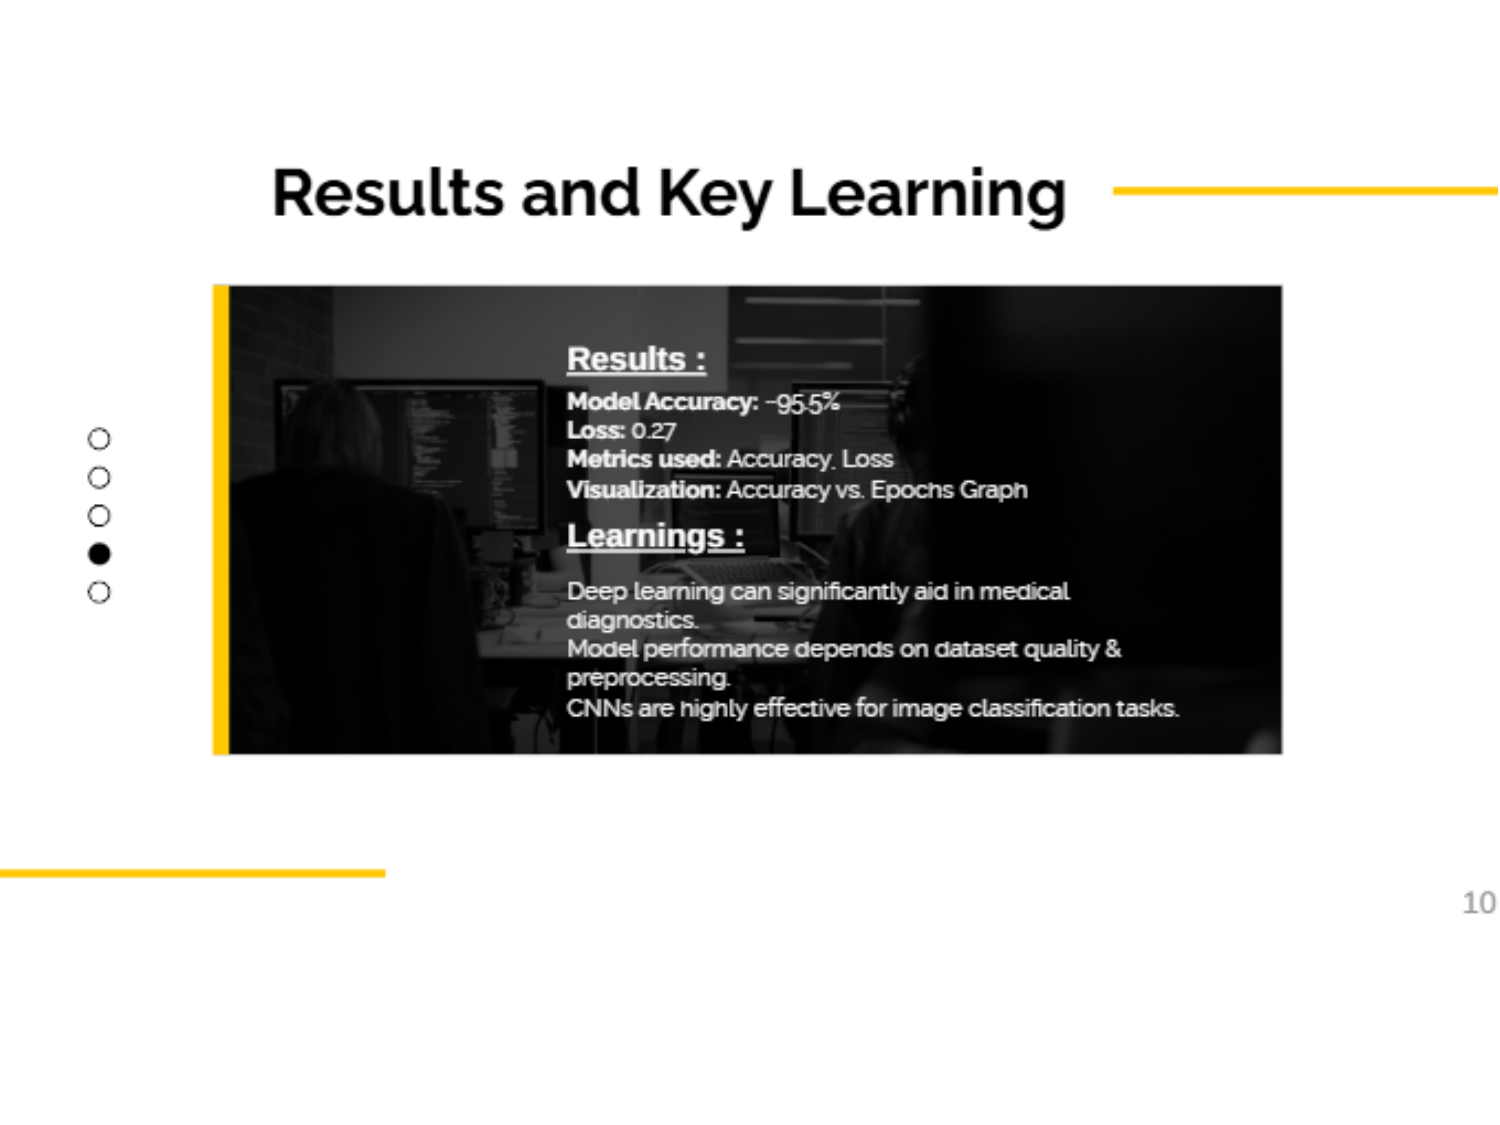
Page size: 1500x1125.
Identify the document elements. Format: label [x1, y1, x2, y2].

picture [0, 99, 1498, 939]
